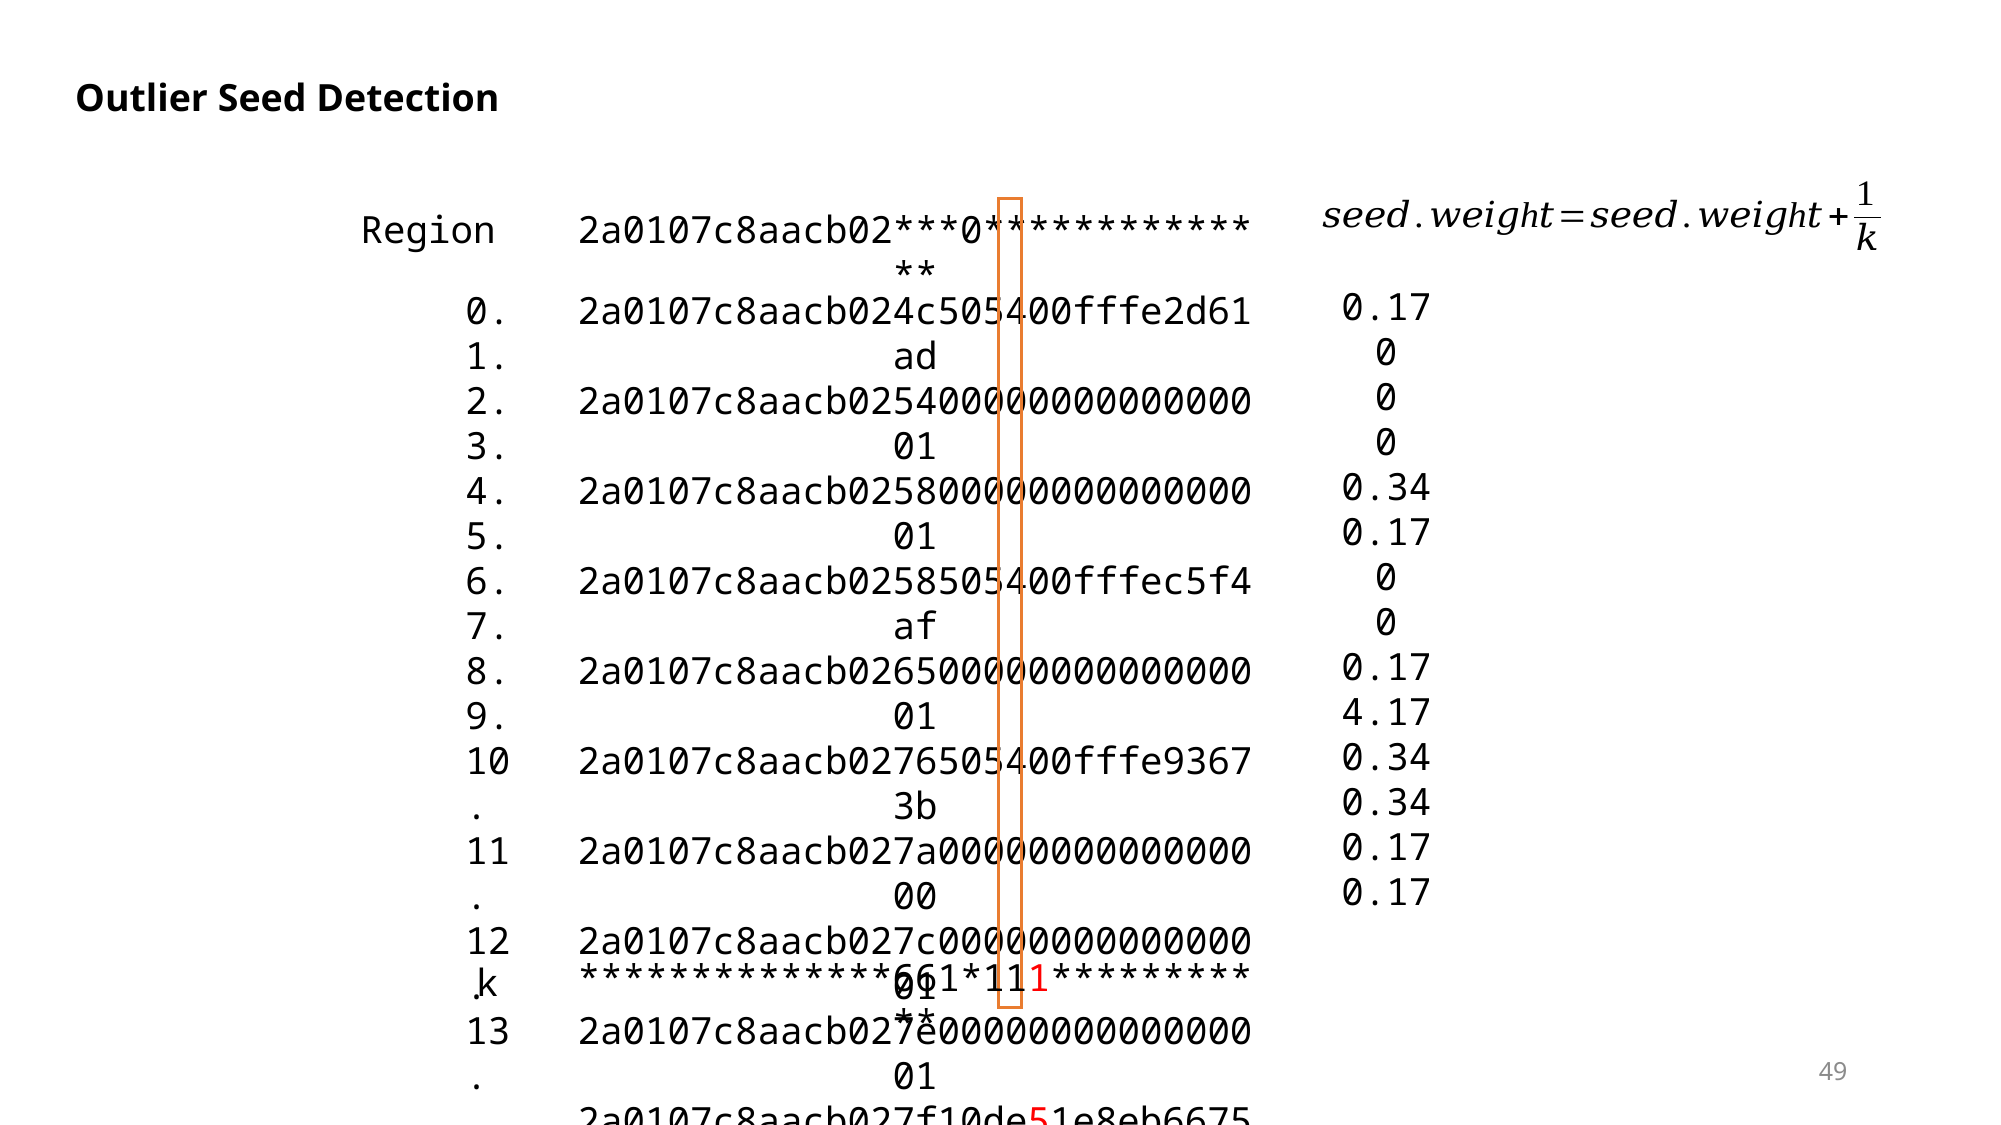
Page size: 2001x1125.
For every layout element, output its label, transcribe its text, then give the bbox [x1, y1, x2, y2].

text_box k [450, 951, 524, 1012]
text_box **************661*111*********** [558, 946, 1272, 1052]
slide_number 49 [1412, 1042, 1863, 1103]
text_box 0.17 0 0 0 0.34 0.17 0 0 0.17 4.17 0.34 0.34 0.17 0.17 [1320, 275, 1453, 920]
text_box 0. 1. 2. 3. 4. 5. 6. 7. 8. 9. 10. 11. 12. 13. [450, 279, 534, 1105]
text_box 2a0107c8aacb02***0************** [558, 198, 997, 304]
text_box Region [345, 198, 524, 259]
text_box 2a0107c8aacb024c505400fffe2d61ad 2a0107c8aacb02540000000000000001 2a0107c8aacb02580000000000000001 2a0107c8aacb0258505400fffec5f4af 2a0107c8aacb02650000000000000001 2a0107c8aacb0276505400fffe93673b 2a0107c8aacb027a0000000000000000 2a0107c8aacb027c0000000000000001 2a0107c8aacb027e0000000000000001 2a0107c8aacb027f10de51e8eb667583 2a0107c8aacb02810000000000000001 2a0107c8aacb02900000000000000001 2a0107c8aacb02ba505400fffee8eb27 2a0107c8aacb02c4505400fffe8312eb [1022, 304, 1272, 946]
text_box 2a0107c8aacb02***0************** [1022, 198, 1272, 304]
text_box 2a0107c8aacb024c505400fffe2d61ad 2a0107c8aacb02540000000000000001 2a0107c8aacb02580000000000000001 2a0107c8aacb0258505400fffec5f4af 2a0107c8aacb02650000000000000001 2a0107c8aacb0276505400fffe93673b 2a0107c8aacb027a0000000000000000 2a0107c8aacb027c0000000000000001 2a0107c8aacb027e0000000000000001 2a0107c8aacb027f10de51e8eb667583 2a0107c8aacb02810000000000000001 2a0107c8aacb02900000000000000001 2a0107c8aacb02ba505400fffee8eb27 2a0107c8aacb02c4505400fffe8312eb [558, 1052, 1272, 1125]
text_box 2a0107c8aacb024c505400fffe2d61ad 2a0107c8aacb02540000000000000001 2a0107c8aacb02580000000000000001 2a0107c8aacb0258505400fffec5f4af 2a0107c8aacb02650000000000000001 2a0107c8aacb0276505400fffe93673b 2a0107c8aacb027a0000000000000000 2a0107c8aacb027c0000000000000001 2a0107c8aacb027e0000000000000001 2a0107c8aacb027f10de51e8eb667583 2a0107c8aacb02810000000000000001 2a0107c8aacb02900000000000000001 2a0107c8aacb02ba505400fffee8eb27 2a0107c8aacb02c4505400fffe8312eb [558, 304, 997, 946]
text_box Outlier Seed Detection [52, 66, 524, 127]
text_box [997, 197, 1022, 946]
